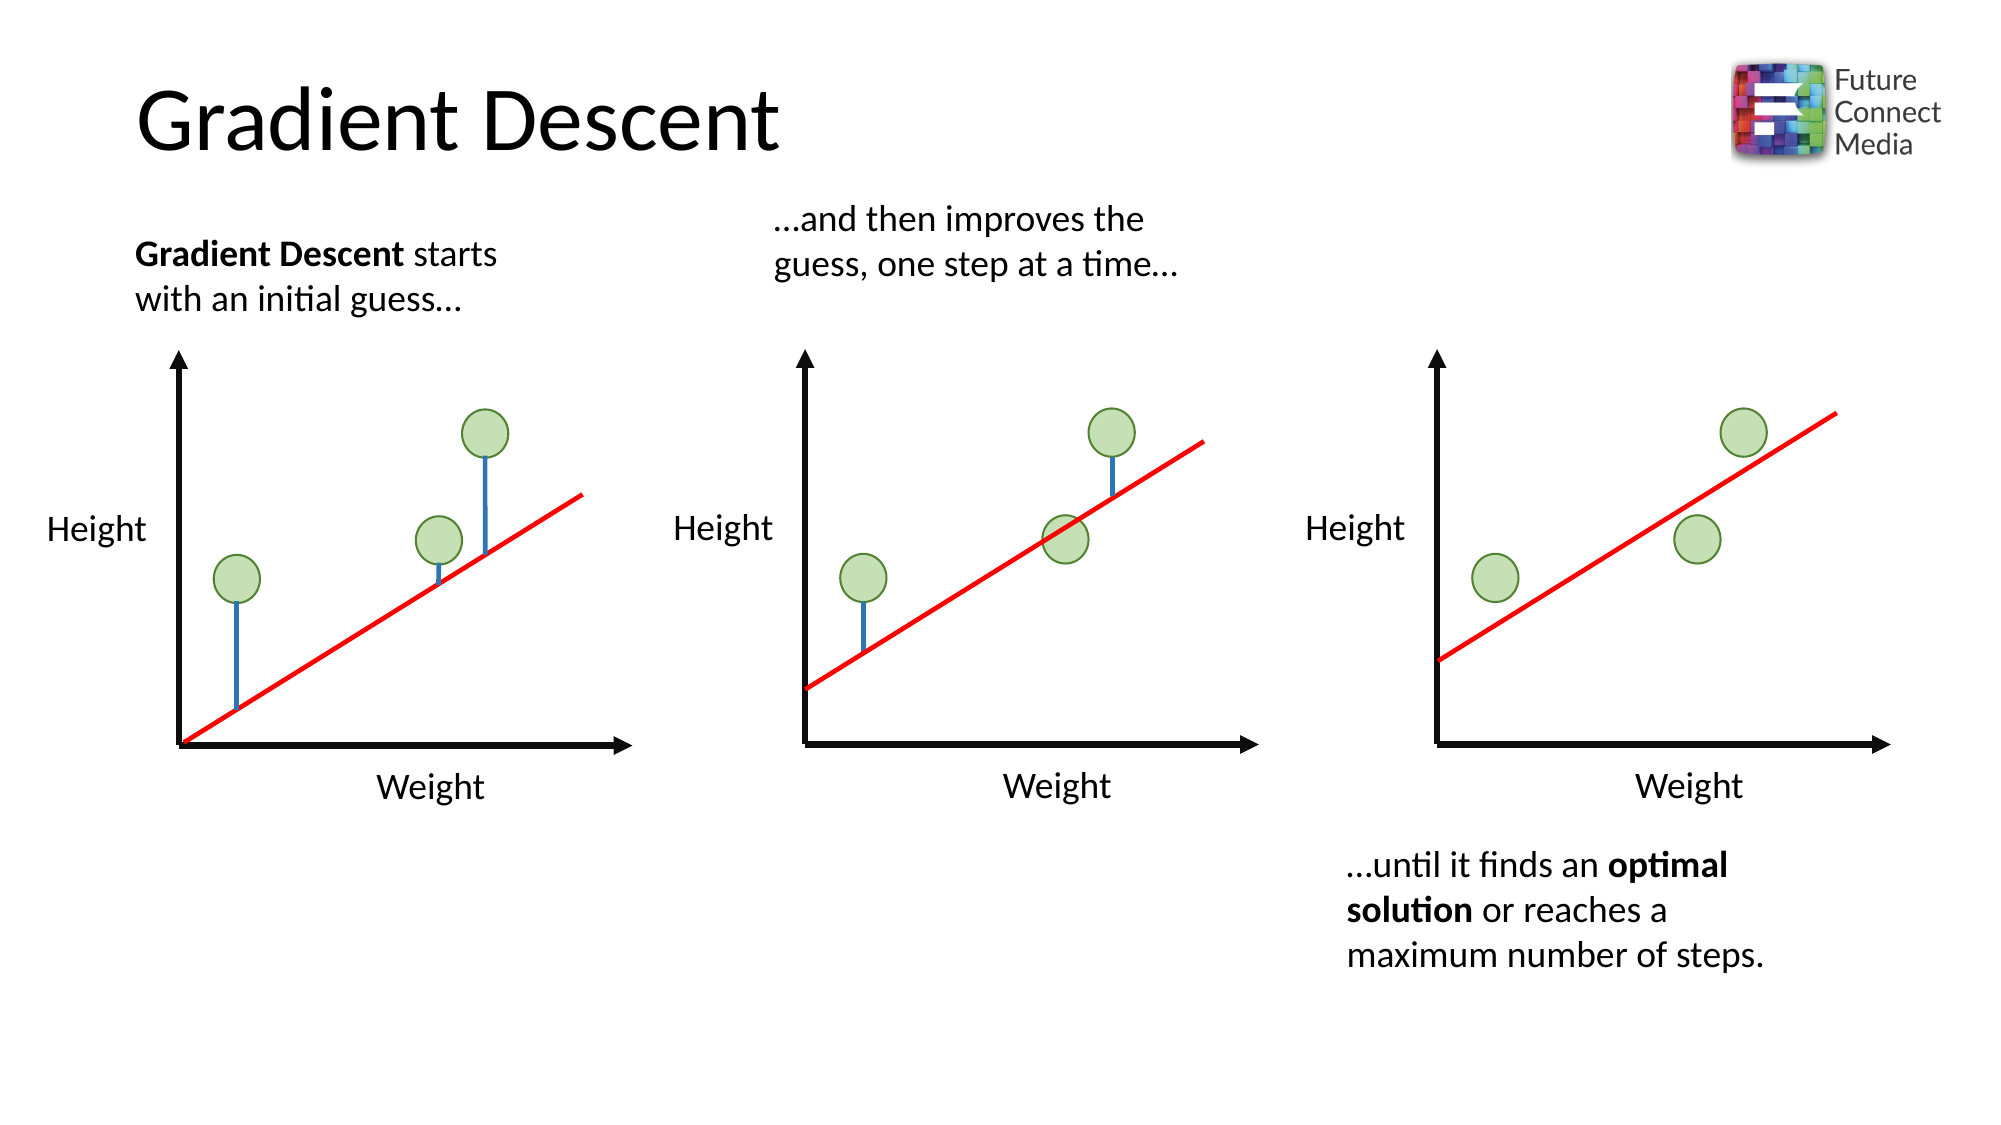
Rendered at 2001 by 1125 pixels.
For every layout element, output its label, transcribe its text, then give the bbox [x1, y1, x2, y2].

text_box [658, 349, 1259, 809]
picture [1731, 5, 1943, 218]
text_box …and then improves the guess, one step at a time… [759, 187, 1194, 292]
text_box …until it finds an optimal solution or reaches a maximum number of steps. [1331, 832, 1796, 983]
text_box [1290, 349, 1891, 809]
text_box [32, 350, 633, 810]
text_box Gradient Descent starts with an initial guess… [120, 221, 520, 327]
title Gradient Descent [121, 12, 1144, 230]
